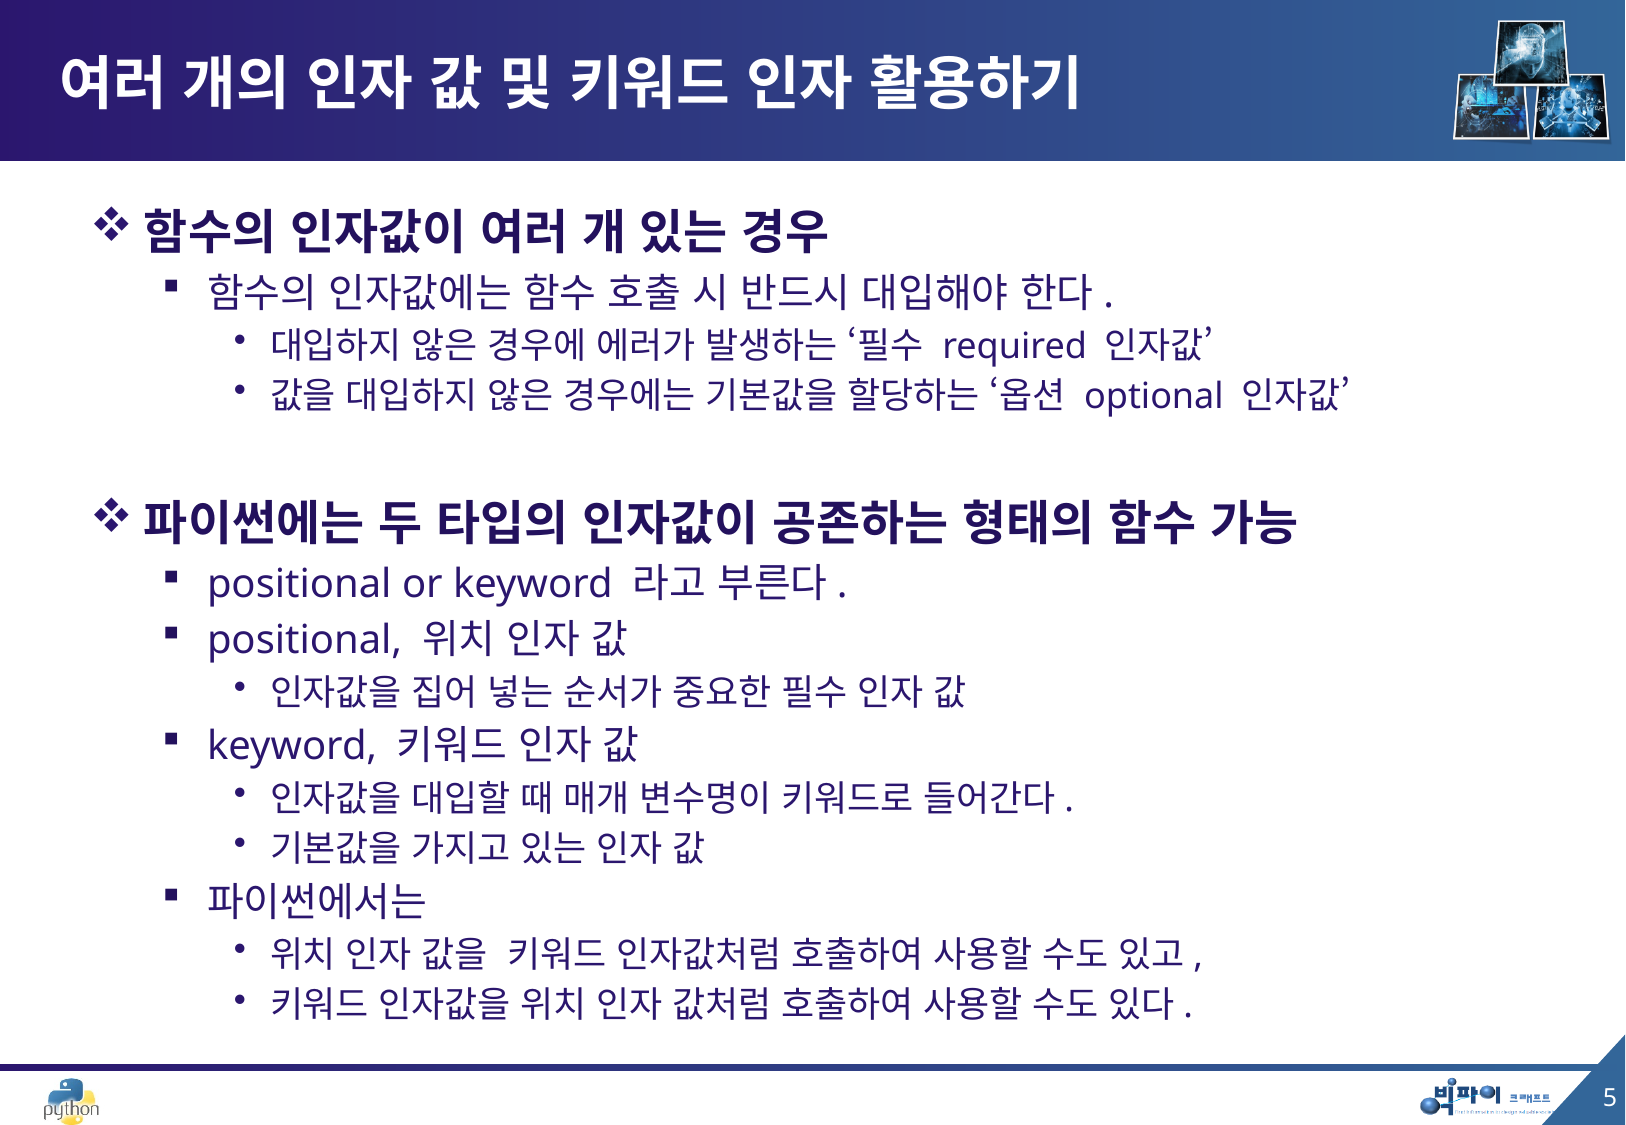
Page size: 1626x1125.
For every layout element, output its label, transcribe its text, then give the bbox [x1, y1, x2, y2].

picture [32, 1078, 110, 1125]
picture [1418, 1075, 1557, 1118]
list 함수의 인자값이 여러 개 있는 경우 함수의 인자값에는 함수 호출 시 반드시 대입해야 한다. 대입하지 않은 경우에 에러가 발생하는 ‘필수 required 인자값’ 값을 대입하지 않은 경우에는 기본값을 할당하는 ‘옵션 optional 인자값’ 파이썬에는 두 타입의 인자값이 공존하는 형태의 함수 가능 positional or keyword 라고 부른다. positional, 위치 인자 값 인자값을 집어 넣는 순서가 중요한 필수 인자 값 keyword, 키워드 인자 값 인자값을 대입할 때 매개 변수명이 키워드로 들어간다. 기본값을 가지고 있는 인자 값 파이썬에서는 위치 인자 값을 키워드 인자값처럼 호출하여 사용할 수도 있고, 키워드 인자값을 위치 인자 값처럼 호출하여 사용할 수도 있다. [75, 193, 1545, 1035]
title 여러 개의 인자 값 및 키워드 인자 활용하기 [44, 35, 1264, 128]
picture [1450, 19, 1613, 146]
